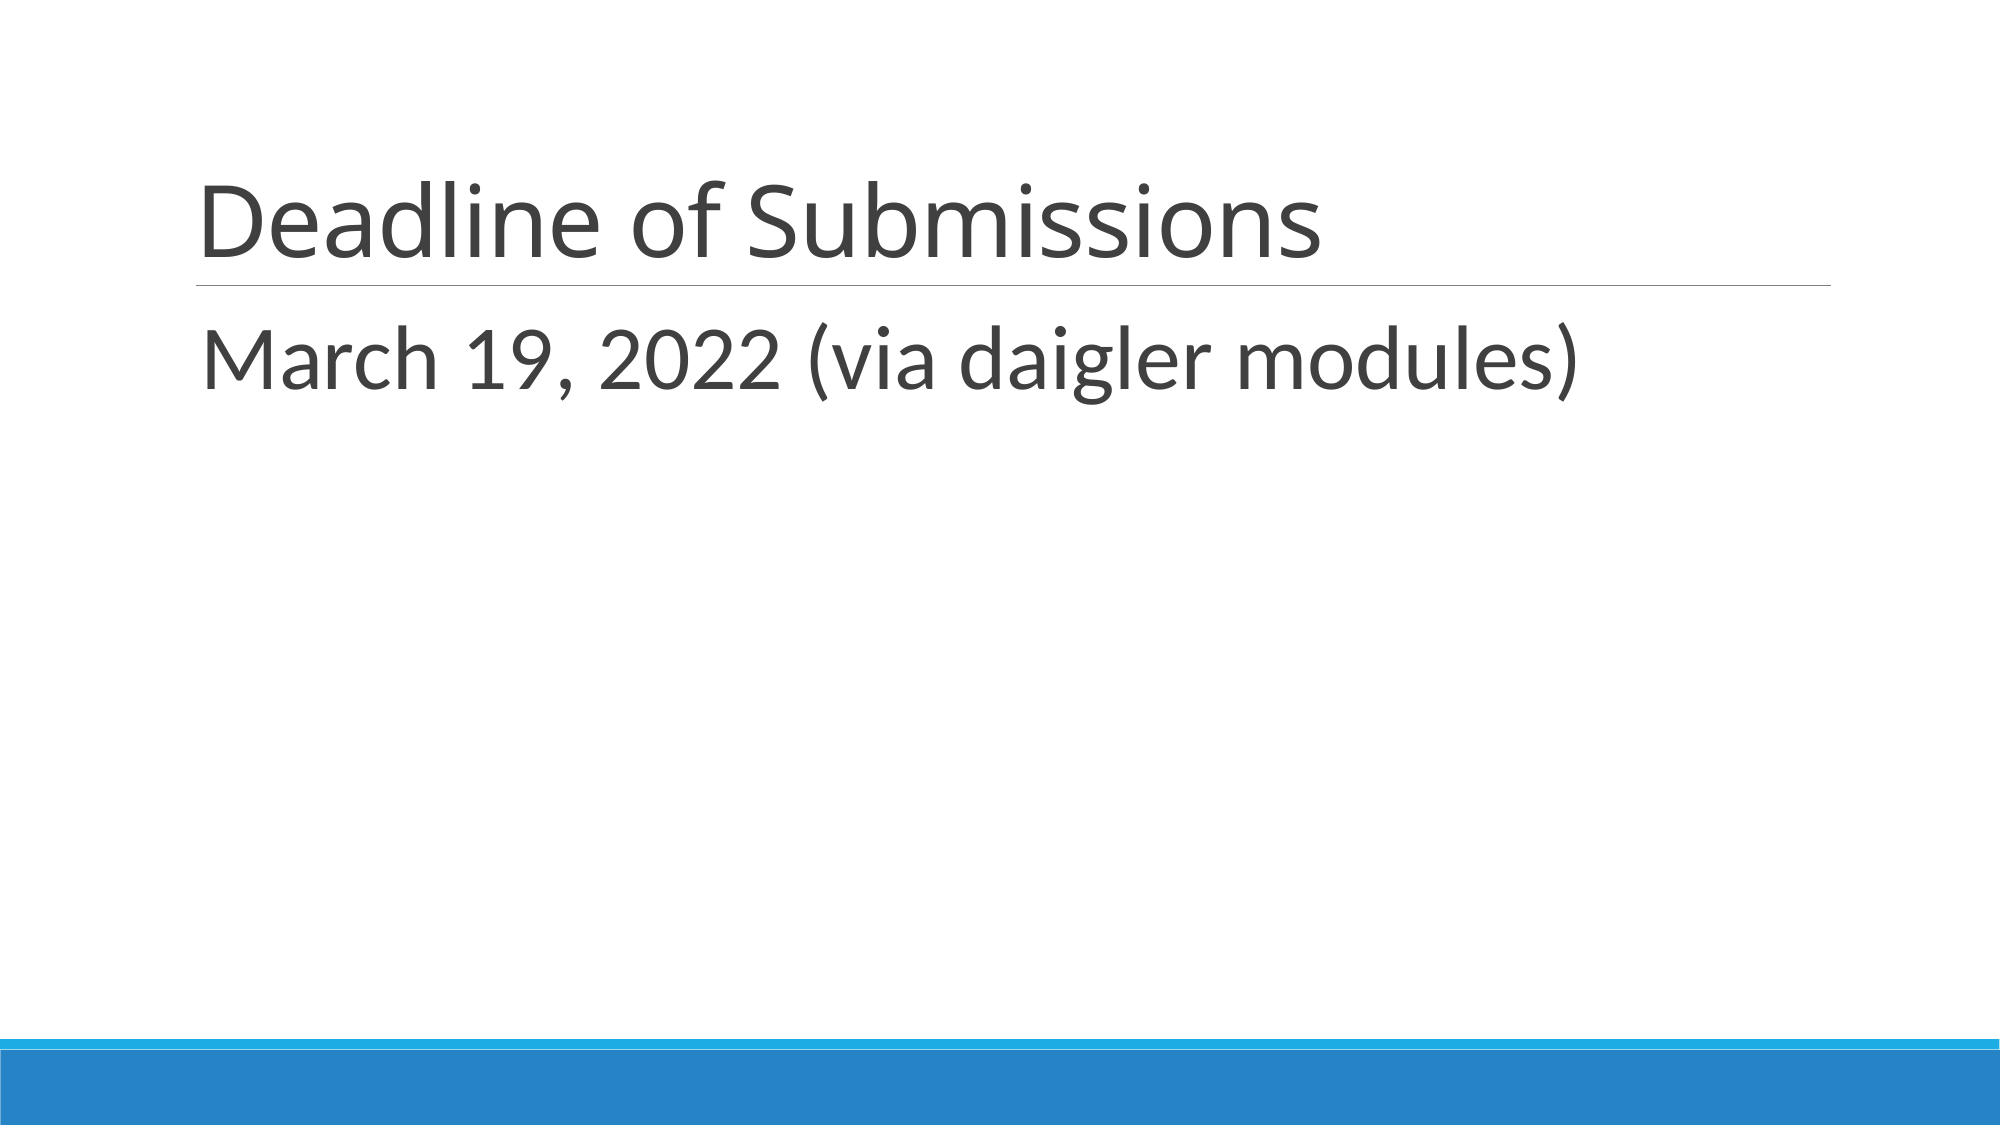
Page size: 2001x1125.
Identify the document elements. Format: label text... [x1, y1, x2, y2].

list March 19, 2022 (via daigler modules) [180, 302, 1830, 963]
title Deadline of Submissions [180, 47, 1830, 285]
